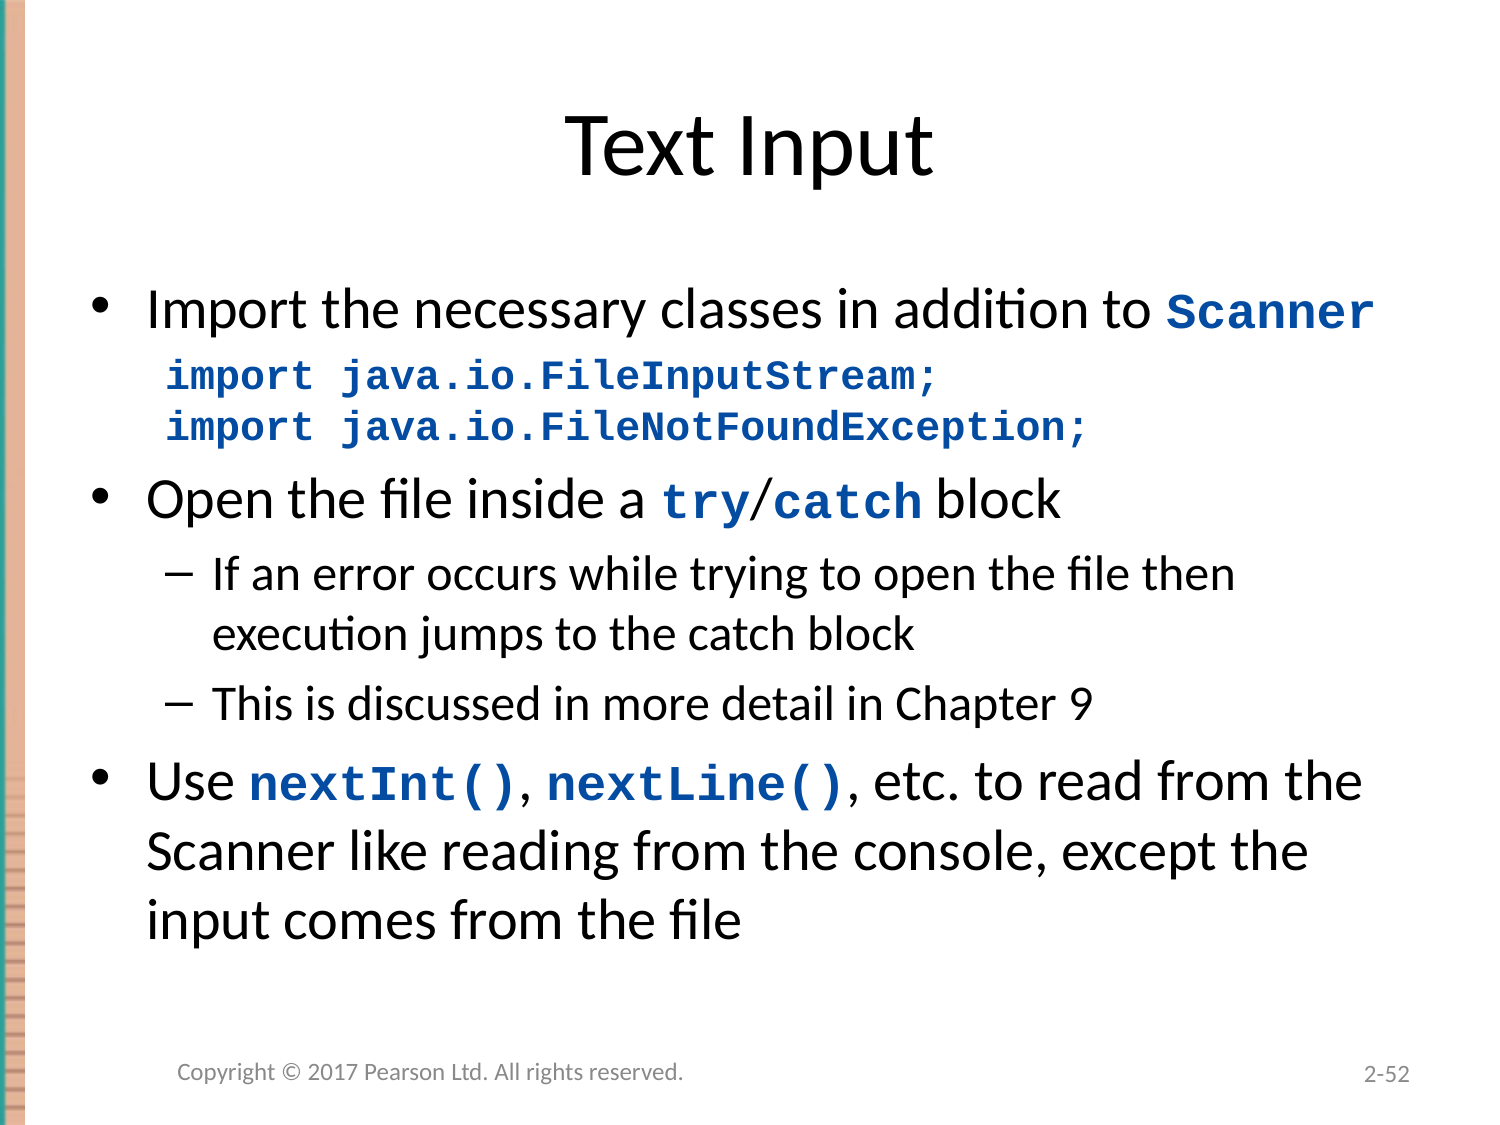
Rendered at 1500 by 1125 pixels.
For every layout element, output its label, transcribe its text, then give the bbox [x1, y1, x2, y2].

footer Copyright © 2017 Pearson Ltd. All rights reserved. [75, 1040, 788, 1100]
title Text Input [75, 45, 1425, 233]
picture [0, 0, 25, 1125]
list Import the necessary classes in addition to Scanner import java.io.FileInputStream; import java.io.FileNotFoundException; Open the file inside a try/catch block If an error occurs while trying to open the file then execution jumps to the catch block This is discussed in more detail in Chapter 9 Use nextInt(), nextLine(), etc. to read from the Scanner like reading from the console, except the input comes from the file [75, 262, 1425, 1005]
slide_number 2-52 [1074, 1042, 1425, 1103]
